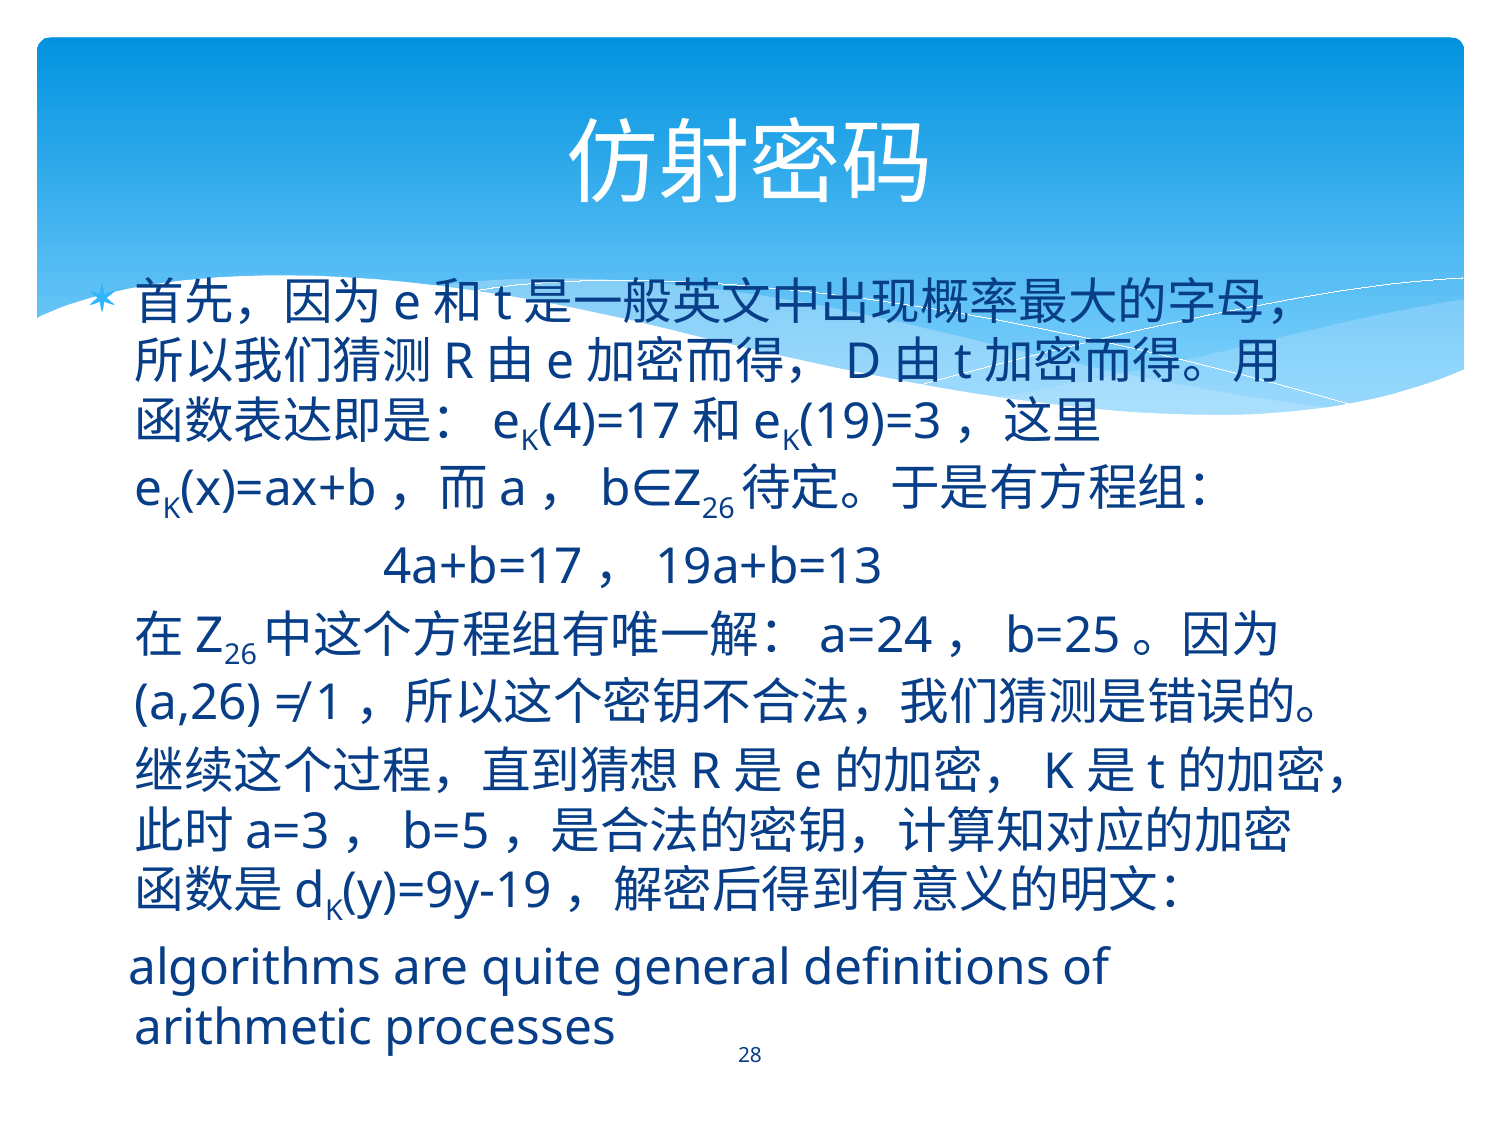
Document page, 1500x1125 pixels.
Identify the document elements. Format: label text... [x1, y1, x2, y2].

title 仿射密码 [75, 55, 1425, 261]
list 首先，因为e和t是一般英文中出现概率最大的字母，所以我们猜测R由e加密而得，D由t加密而得。用函数表达即是：eK(4)=17和eK(19)=3，这里eK(x)=ax+b，而a，b∈Z26待定。于是有方程组： 4a+b=17，19a+b=13 在Z26中这个方程组有唯一解：a=24，b=25。因为(a,26) ≠ 1，所以这个密钥不合法，我们猜测是错误的。 继续这个过程，直到猜想R是e的加密，K是t的加密，此时a=3，b=5，是合法的密钥，计算知对应的加密函数是dK(y)=9y-19，解密后得到有意义的明文： algorithms are quite general definitions of arithmetic processes [75, 262, 1341, 1071]
slide_number 28 [654, 1025, 846, 1086]
